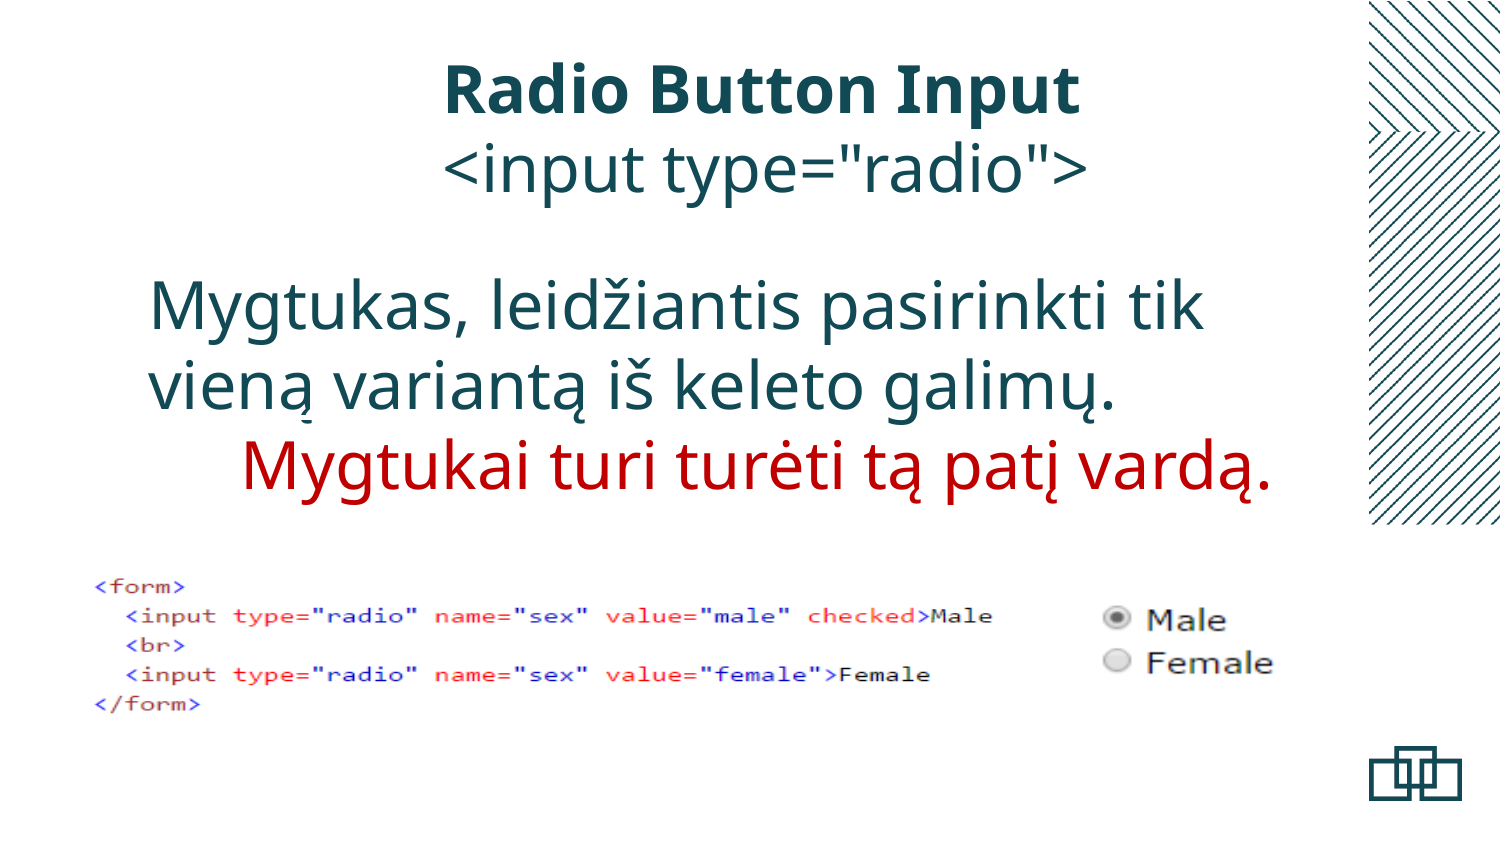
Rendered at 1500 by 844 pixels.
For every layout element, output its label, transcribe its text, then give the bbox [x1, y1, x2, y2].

text_box Radio Button Input <input type="radio"> [427, 56, 1297, 197]
text_box Mygtukas, leidžiantis pasirinkti tik vieną variantą iš keleto galimų. Mygtukai turi turėti tą patį vardą. [133, 255, 1382, 528]
picture [1369, 0, 1500, 525]
picture [1092, 577, 1317, 711]
picture [92, 572, 1018, 724]
picture [1369, 746, 1462, 801]
